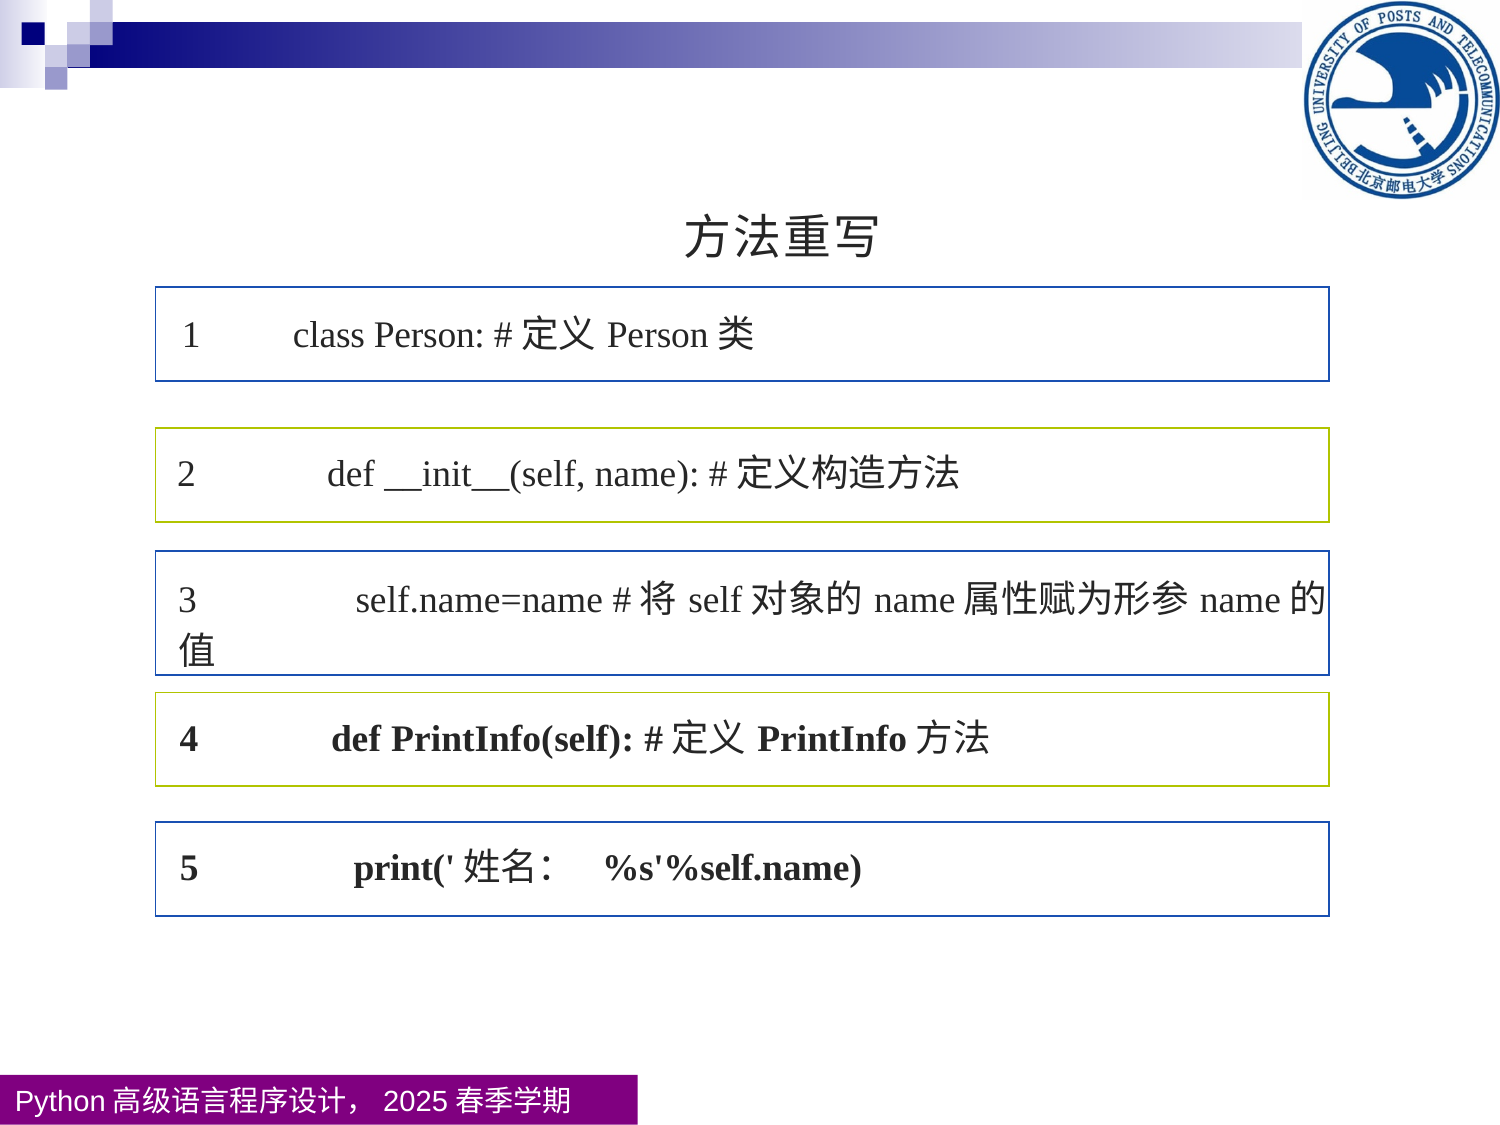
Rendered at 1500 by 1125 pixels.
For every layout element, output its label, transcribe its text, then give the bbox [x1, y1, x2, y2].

table_header 1 class Person: #定义Person类 [156, 288, 1328, 380]
table_header 2 def __init__(self, name): #定义构造方法 [156, 429, 1328, 521]
picture [1302, 0, 1500, 200]
table_header 4 def PrintInfo(self): #定义PrintInfo方法 [156, 693, 1328, 785]
table_header 5 print('姓名： %s'%self.name) [156, 823, 1328, 915]
table_header 方法重写 [6, 135, 1499, 968]
table_header 3 self.name=name #将self对象的name属性赋为形参name的值 [156, 552, 1328, 674]
